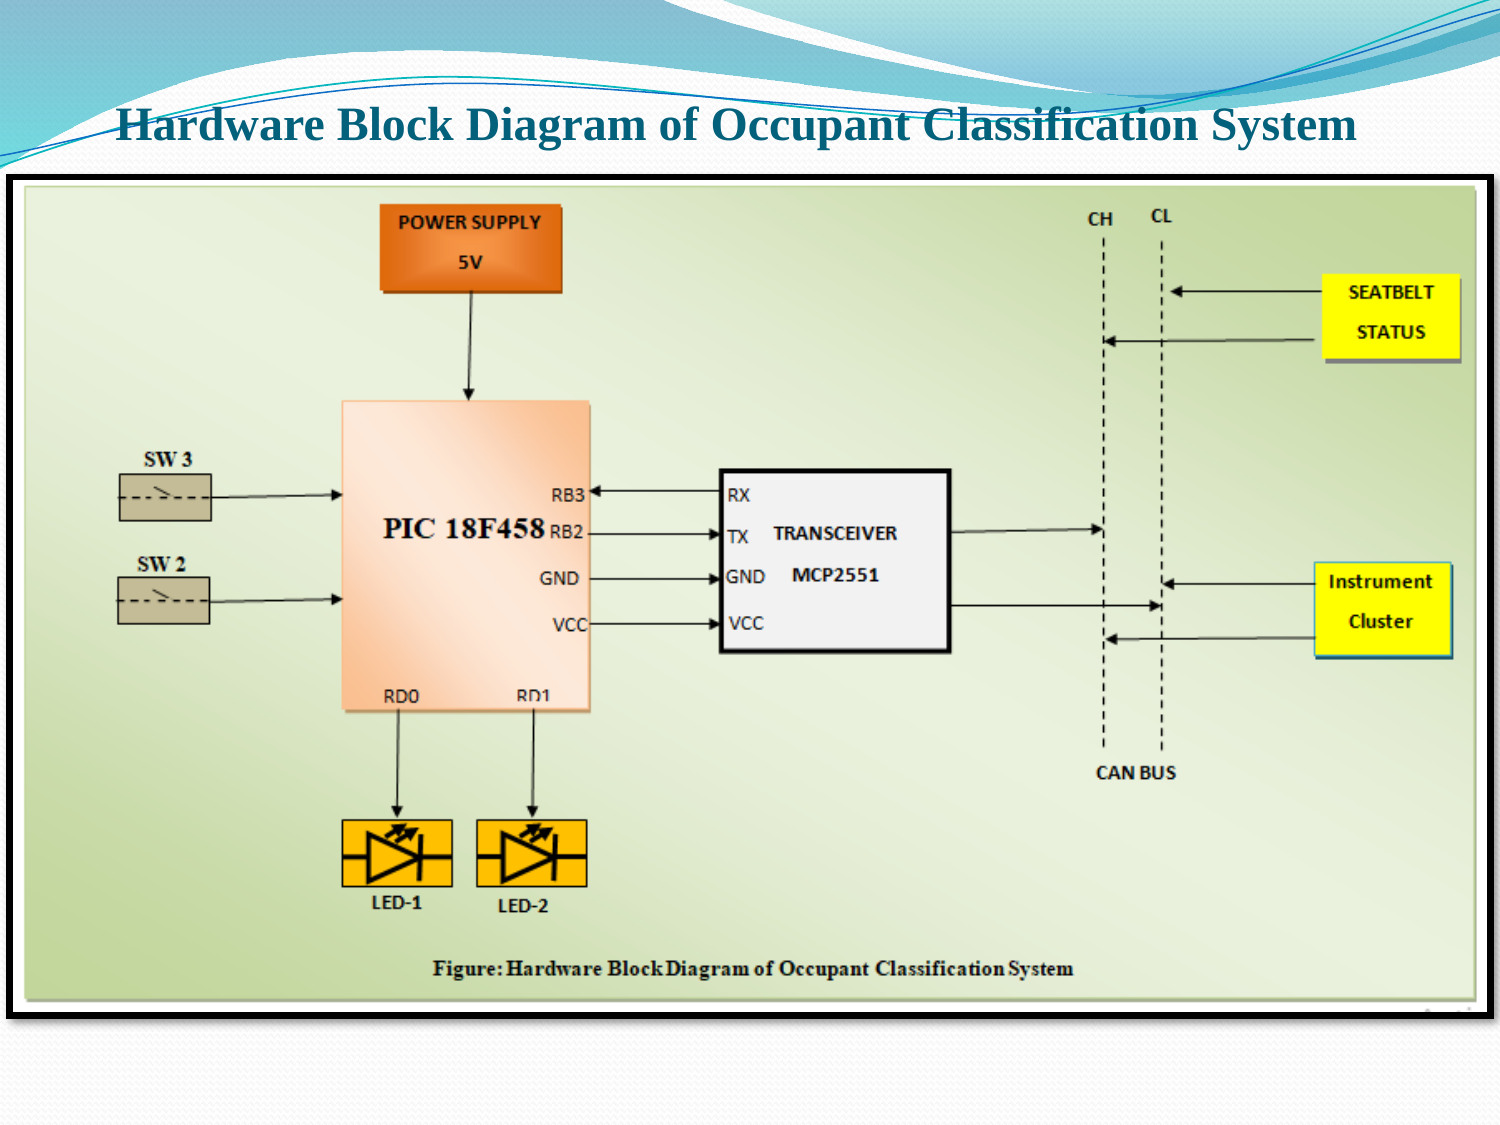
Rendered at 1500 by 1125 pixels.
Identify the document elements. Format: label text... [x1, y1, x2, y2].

title Hardware Block Diagram of Occupant Classification System [62, 84, 1413, 150]
picture [12, 180, 1488, 1013]
